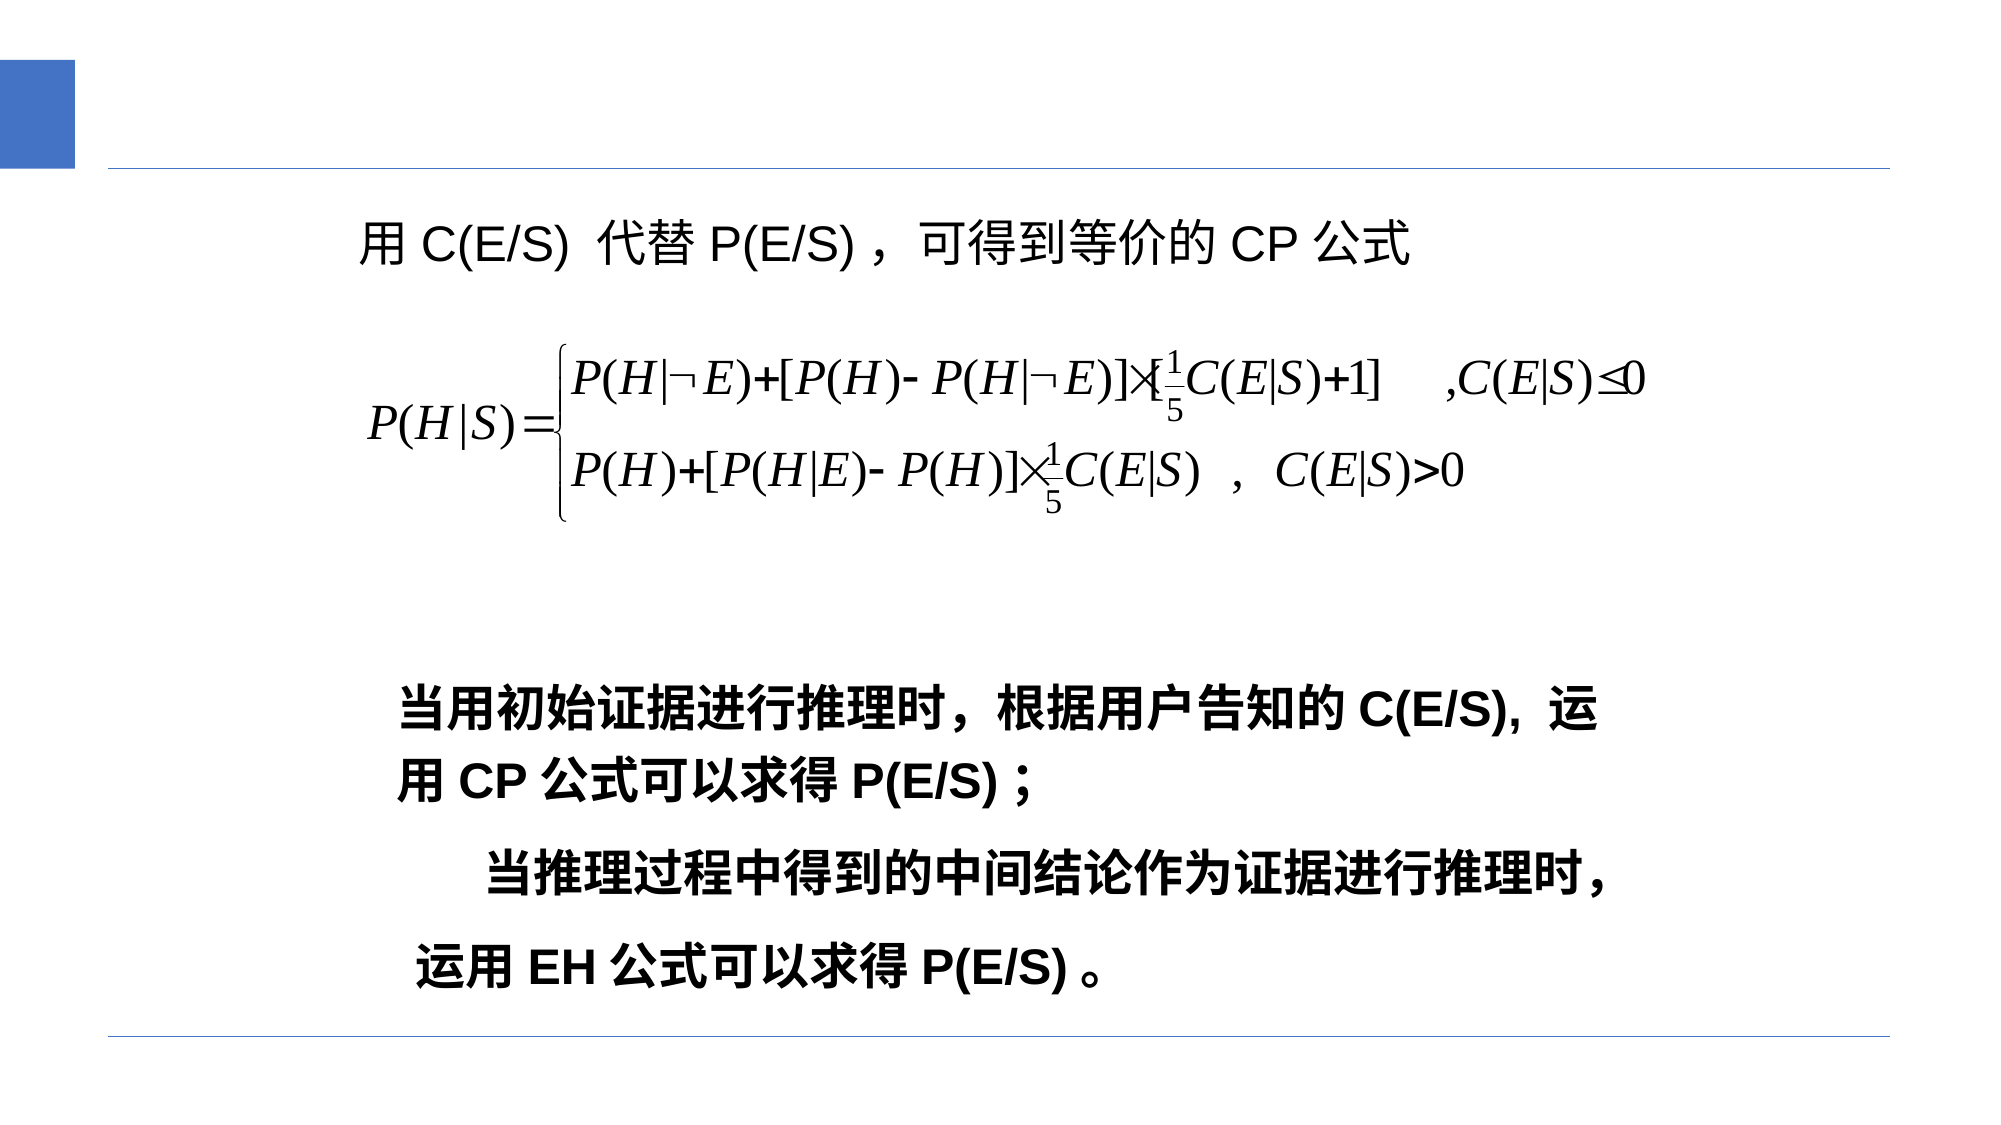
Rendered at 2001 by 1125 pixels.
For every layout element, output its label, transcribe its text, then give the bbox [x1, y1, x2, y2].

list 用C(E/S) 代替P(E/S)，可得到等价的CP公式 当用初始证据进行推理时，根据用户告知的C(E/S), 运用CP公式可以求得P(E/S)； 当推理过程中得到的中间结论作为证据进行推理时， 运用EH公式可以求得P(E/S)。 [343, 210, 1622, 949]
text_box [362, 337, 1650, 528]
